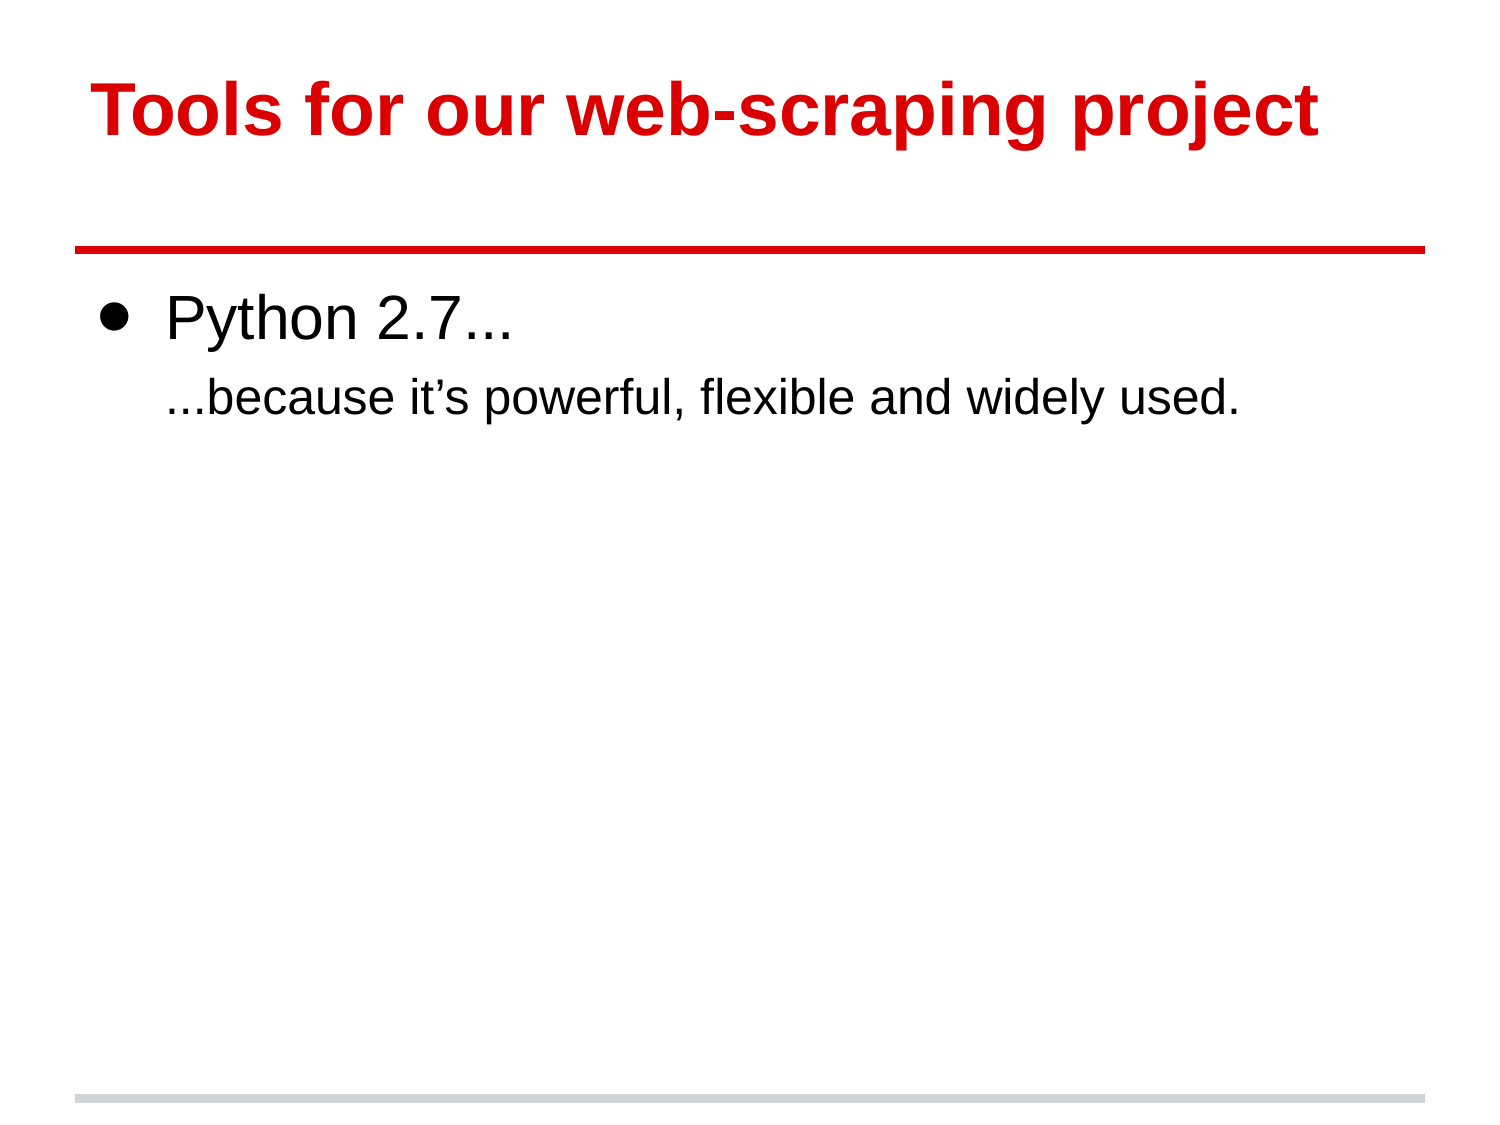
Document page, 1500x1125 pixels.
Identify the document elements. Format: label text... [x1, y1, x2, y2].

title Tools for our web-scraping project [75, 45, 1425, 233]
list Python 2.7... ...because it’s powerful, flexible and widely used. [75, 262, 1425, 1078]
